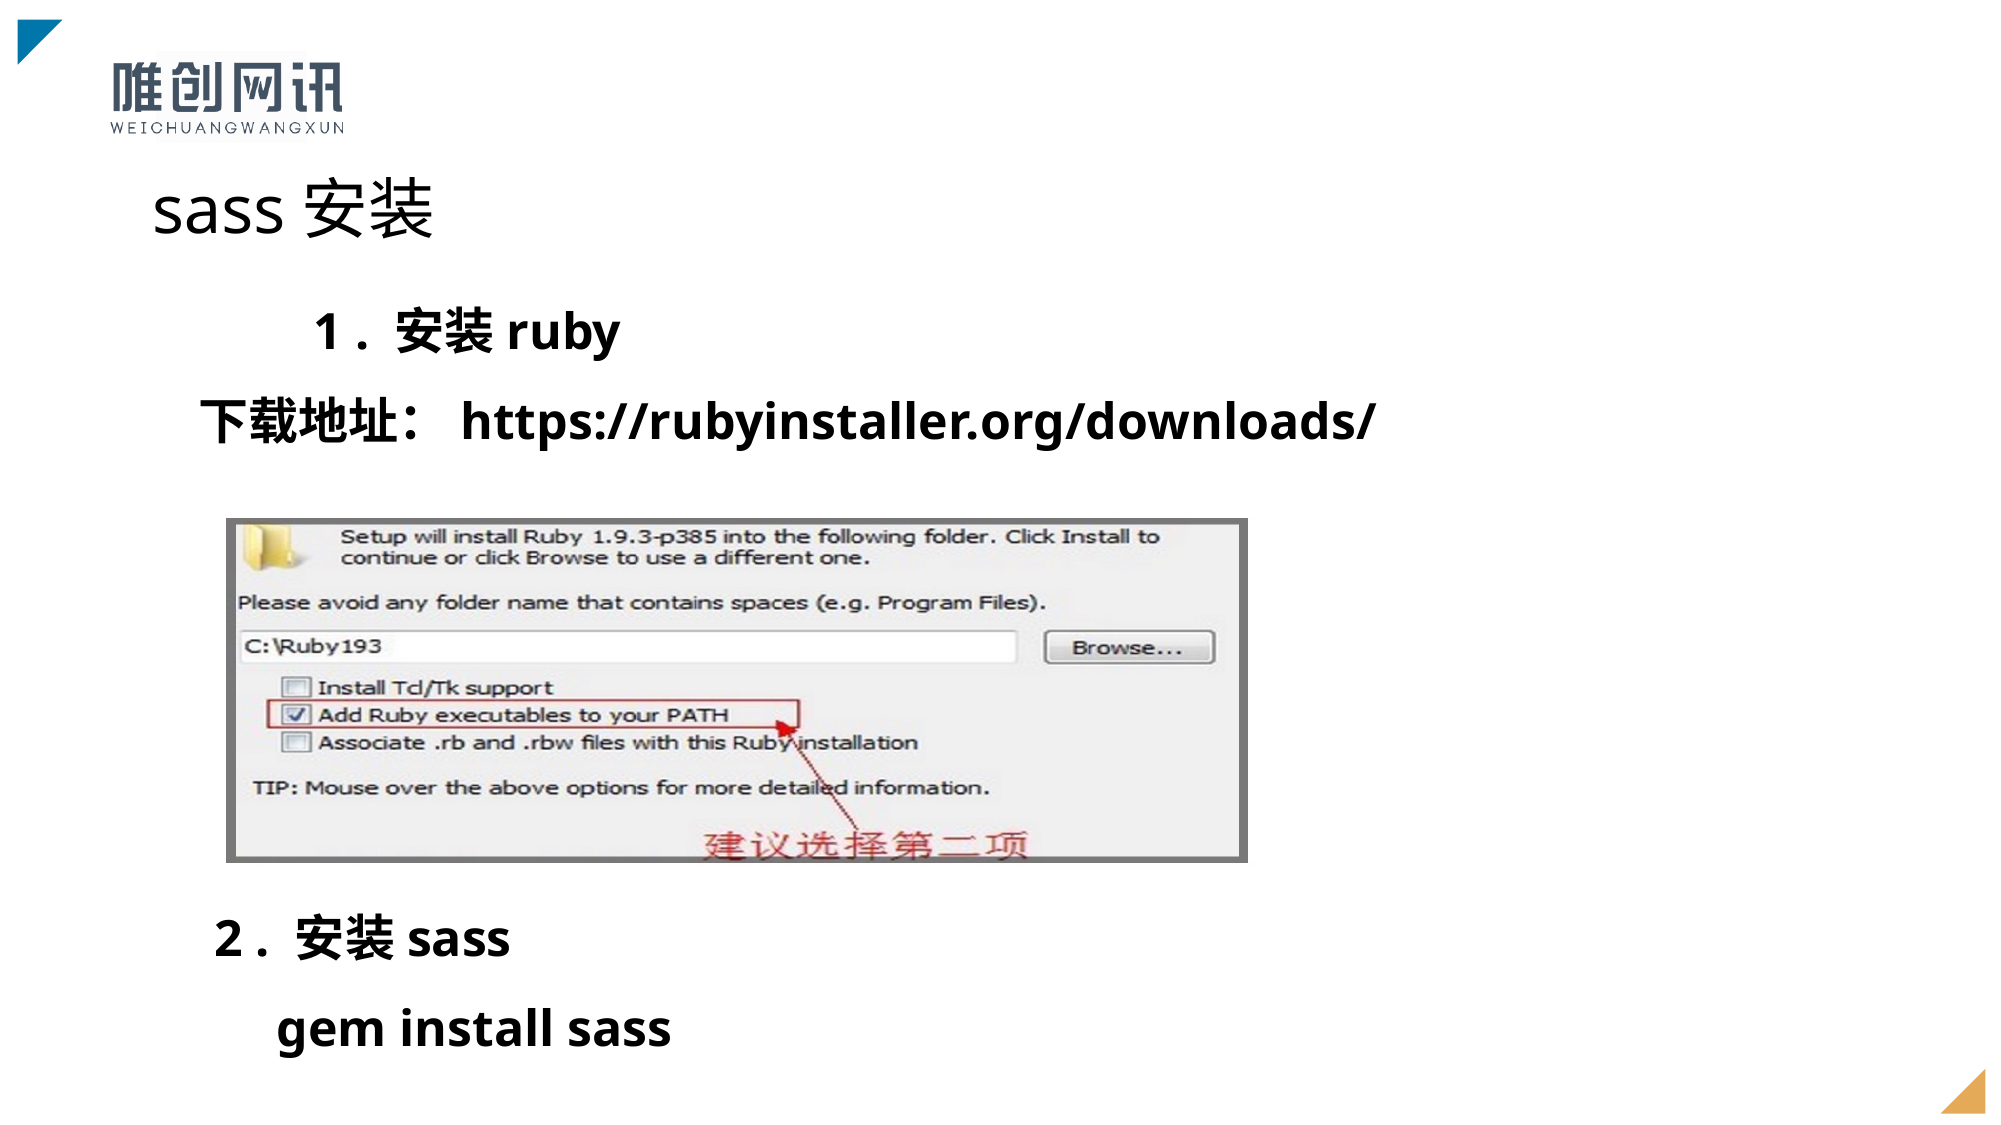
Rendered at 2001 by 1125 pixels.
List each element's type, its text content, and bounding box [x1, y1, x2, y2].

picture [89, 51, 396, 143]
text_box 1 . 安装ruby 下载地址：https://rubyinstaller.org/downloads/ 2 . 安装sass gem install sass [156, 216, 1507, 1125]
picture [202, 506, 1267, 869]
text_box [17, 19, 63, 65]
text_box [1940, 1068, 1986, 1114]
text_box sass安装 [144, 159, 443, 255]
